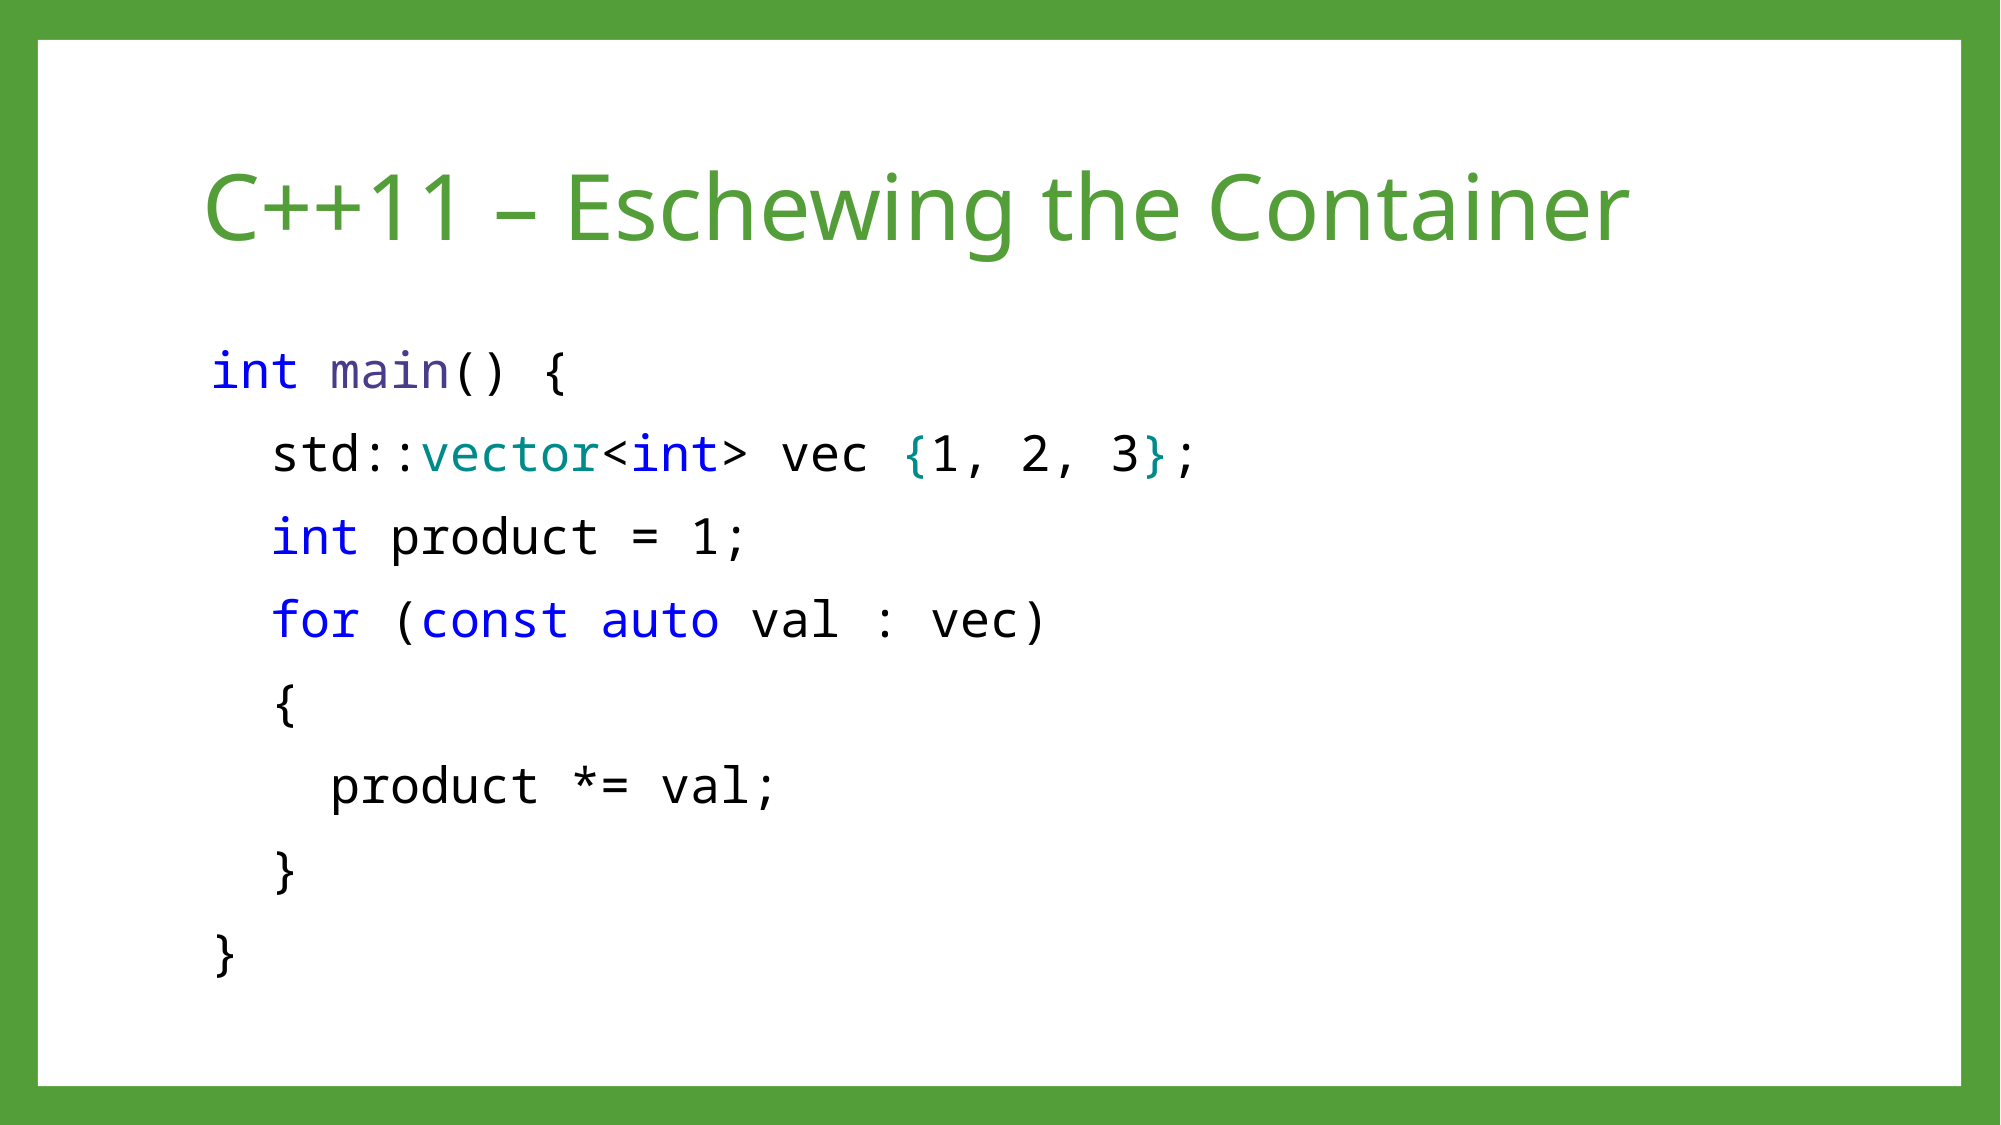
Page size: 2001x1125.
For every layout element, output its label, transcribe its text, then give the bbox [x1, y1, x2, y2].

list int main() { std::vector<int> vec {1, 2, 3}; int product = 1; for (const auto val : vec) { product *= val; } } [187, 337, 1808, 1000]
title C++11 – Eschewing the Container [187, 99, 1808, 323]
